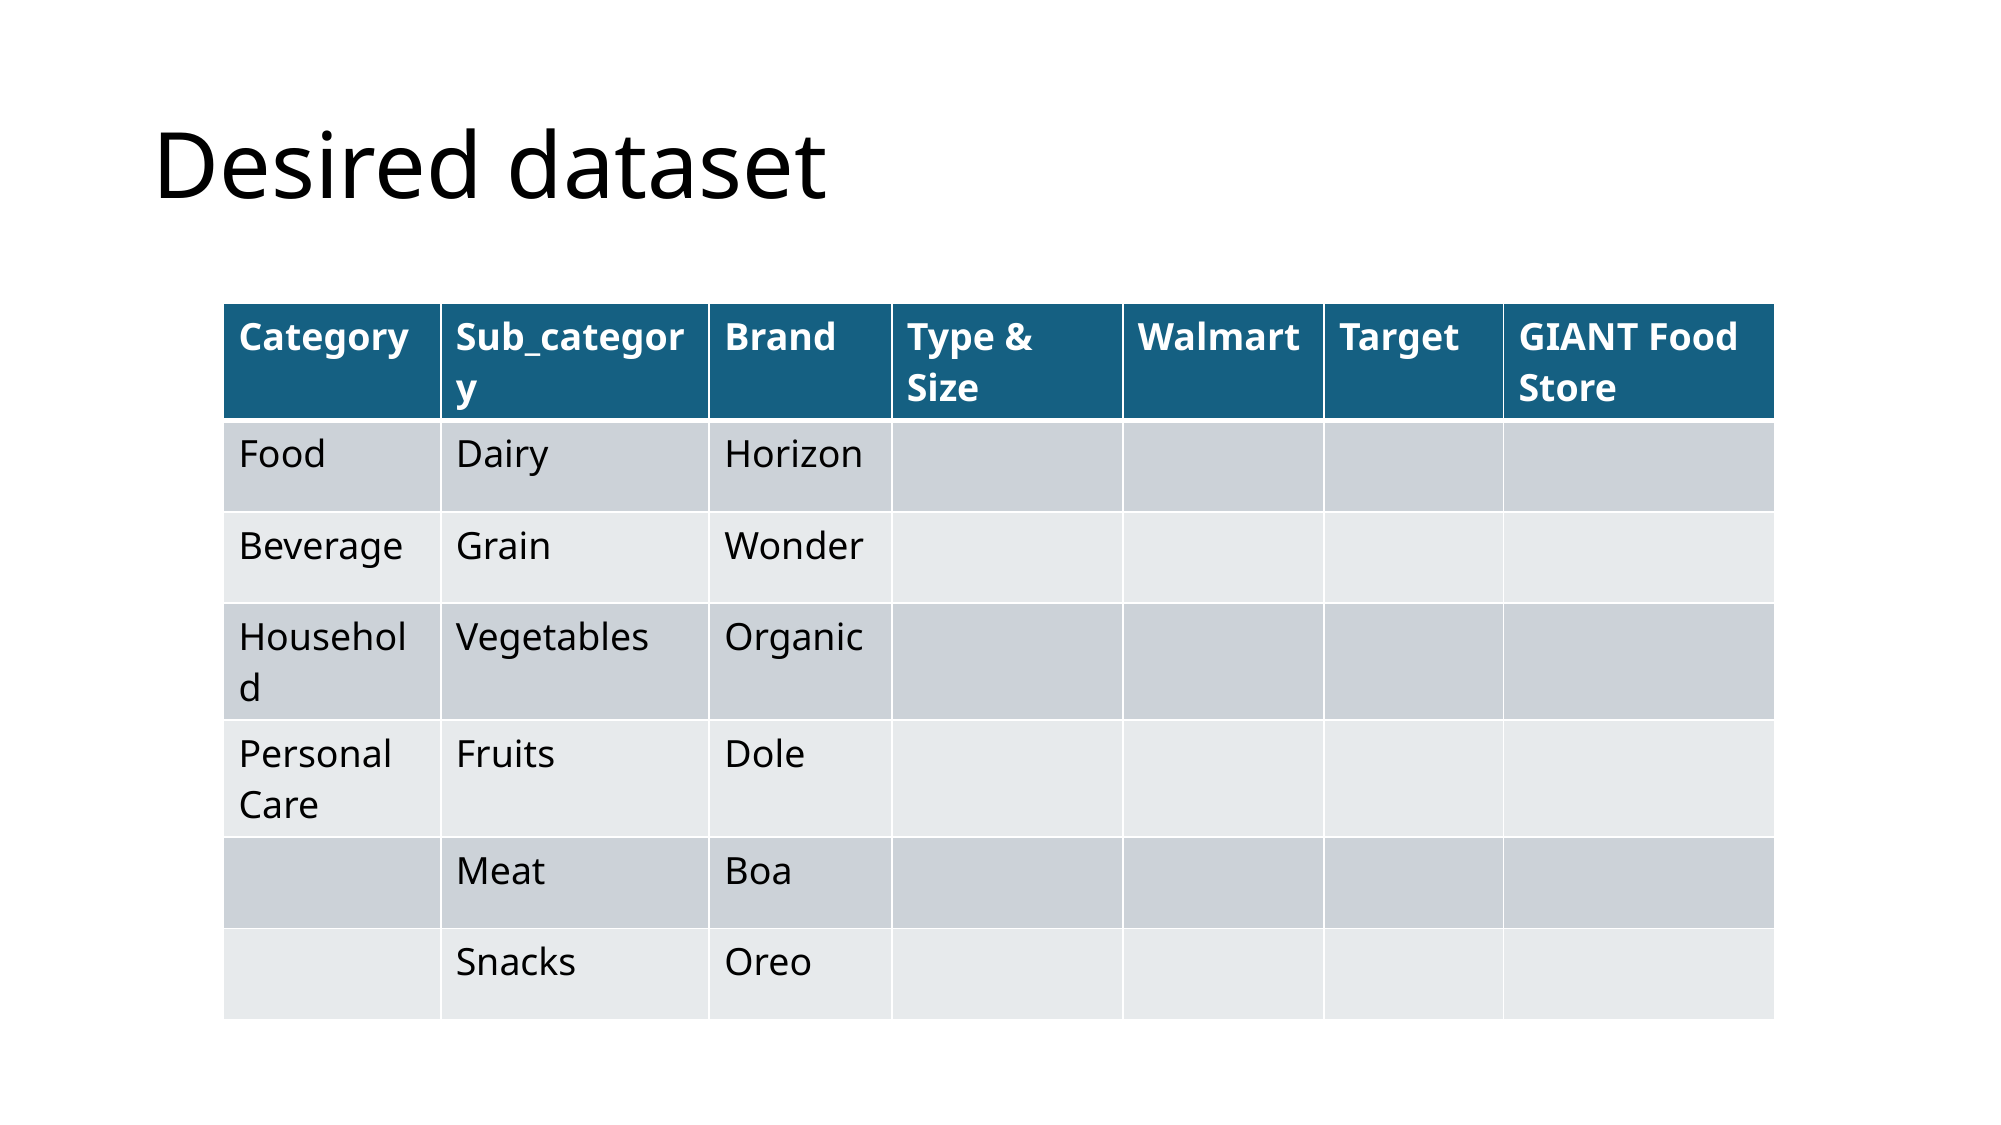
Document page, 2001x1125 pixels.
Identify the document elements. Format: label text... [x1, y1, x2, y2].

table_cell Household [224, 604, 440, 719]
table_cell [893, 604, 1122, 719]
table_cell Wonder [710, 513, 891, 602]
table_cell [1504, 721, 1774, 836]
table_cell Meat [442, 838, 708, 928]
table_cell [1124, 604, 1323, 719]
table_header Type & Size [893, 304, 1122, 418]
table_header Sub_category [442, 304, 708, 418]
table_cell [1124, 838, 1323, 928]
table_header Category [224, 304, 440, 418]
table_cell [893, 423, 1122, 511]
table_cell Dairy [442, 423, 708, 511]
table_cell [1124, 423, 1323, 511]
table_cell [1504, 838, 1774, 928]
table_cell [893, 838, 1122, 928]
table_cell Food [224, 423, 440, 511]
table_cell [1504, 929, 1774, 1019]
table_cell Fruits [442, 721, 708, 836]
table_cell [1124, 513, 1323, 602]
table_cell [224, 838, 440, 928]
table_cell [224, 929, 440, 1019]
table_cell [1325, 423, 1503, 511]
table_cell [1325, 513, 1503, 602]
table_cell Oreo [710, 929, 891, 1019]
table_cell Personal Care [224, 721, 440, 836]
table_cell Organic [710, 604, 891, 719]
table_cell [1325, 838, 1503, 928]
table_header Brand [710, 304, 891, 418]
table_cell [1504, 513, 1774, 602]
table_cell Grain [442, 513, 708, 602]
table_cell Snacks [442, 929, 708, 1019]
table_cell [1325, 721, 1503, 836]
table_cell Vegetables [442, 604, 708, 719]
table_cell [1124, 929, 1323, 1019]
table_cell [1325, 604, 1503, 719]
table_cell [1504, 423, 1774, 511]
table_cell Horizon [710, 423, 891, 511]
table_header Walmart [1124, 304, 1323, 418]
table_cell [1504, 604, 1774, 719]
table_header Target [1325, 304, 1503, 418]
table_cell Beverage [224, 513, 440, 602]
table_cell [893, 929, 1122, 1019]
table_cell Dole [710, 721, 891, 836]
table_header GIANT Food Store [1504, 304, 1774, 418]
table_cell [893, 513, 1122, 602]
table_cell [1325, 929, 1503, 1019]
title Desired dataset [137, 59, 1863, 278]
table_cell [893, 721, 1122, 836]
table_cell [1124, 721, 1323, 836]
table_cell Boa [710, 838, 891, 928]
